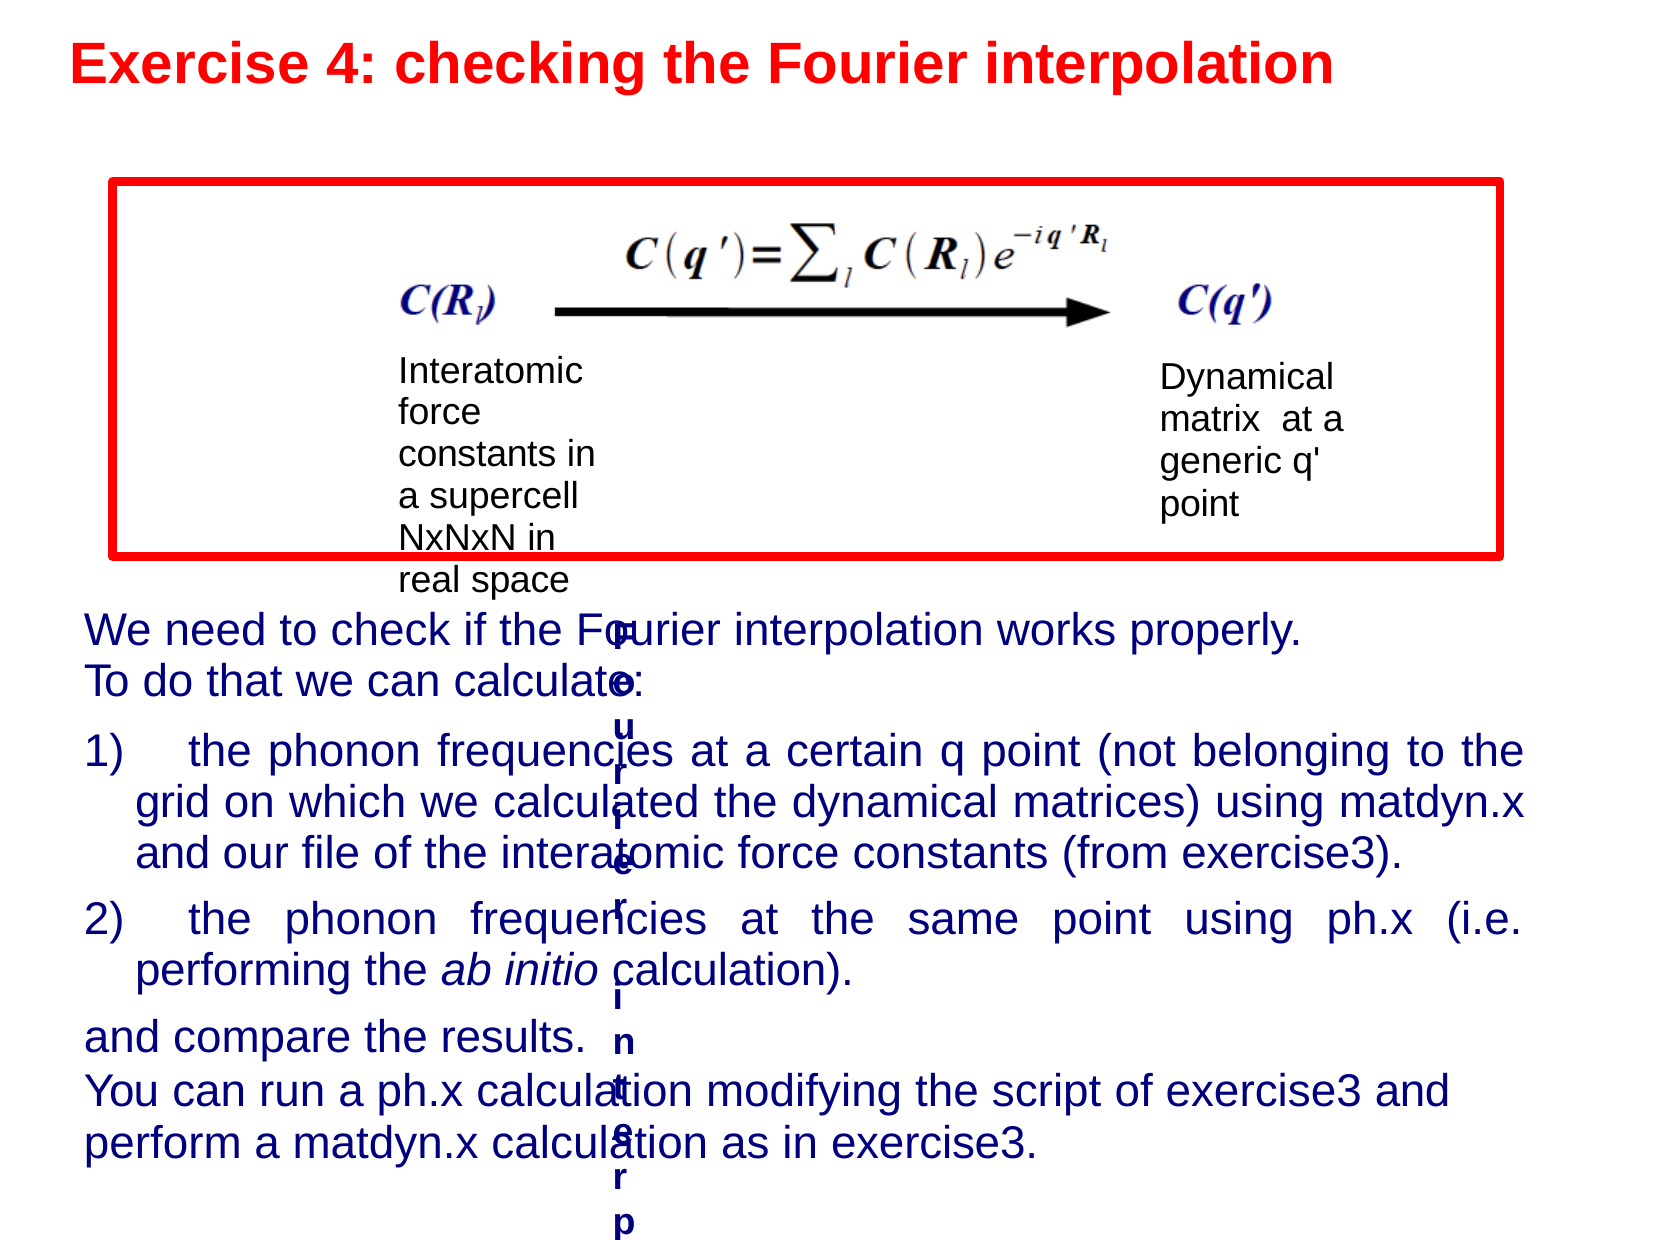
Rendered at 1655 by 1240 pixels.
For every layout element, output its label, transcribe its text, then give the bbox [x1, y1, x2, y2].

picture [264, 205, 1390, 332]
title Exercise 4: checking the Fourier interpolation [67, 22, 1341, 232]
text_box [112, 181, 1501, 557]
text_box Interatomic force constants in a supercell NxNxN in real space Fourier interpolation [172, 293, 982, 596]
text_box We need to check if the Fourier interpolation works properly. To do that we can calculate: the phonon frequencies at a certain q point (not belonging to the grid on which we calculated the dynamical matrices) using matdyn.x and our file of the interatomic force constants (from exercise3). the phonon frequencies at the same point using ph.x (i.e. performing the ab initio calculation). and compare the results. You can run a ph.x calculation modifying the script of exercise3 and perform a matdyn.x calculation as in exercise3. [81, 596, 1526, 1168]
text_box Interatomic force constants in a supercell NxNxN in real space Fourier interpolation [172, 1168, 982, 1240]
